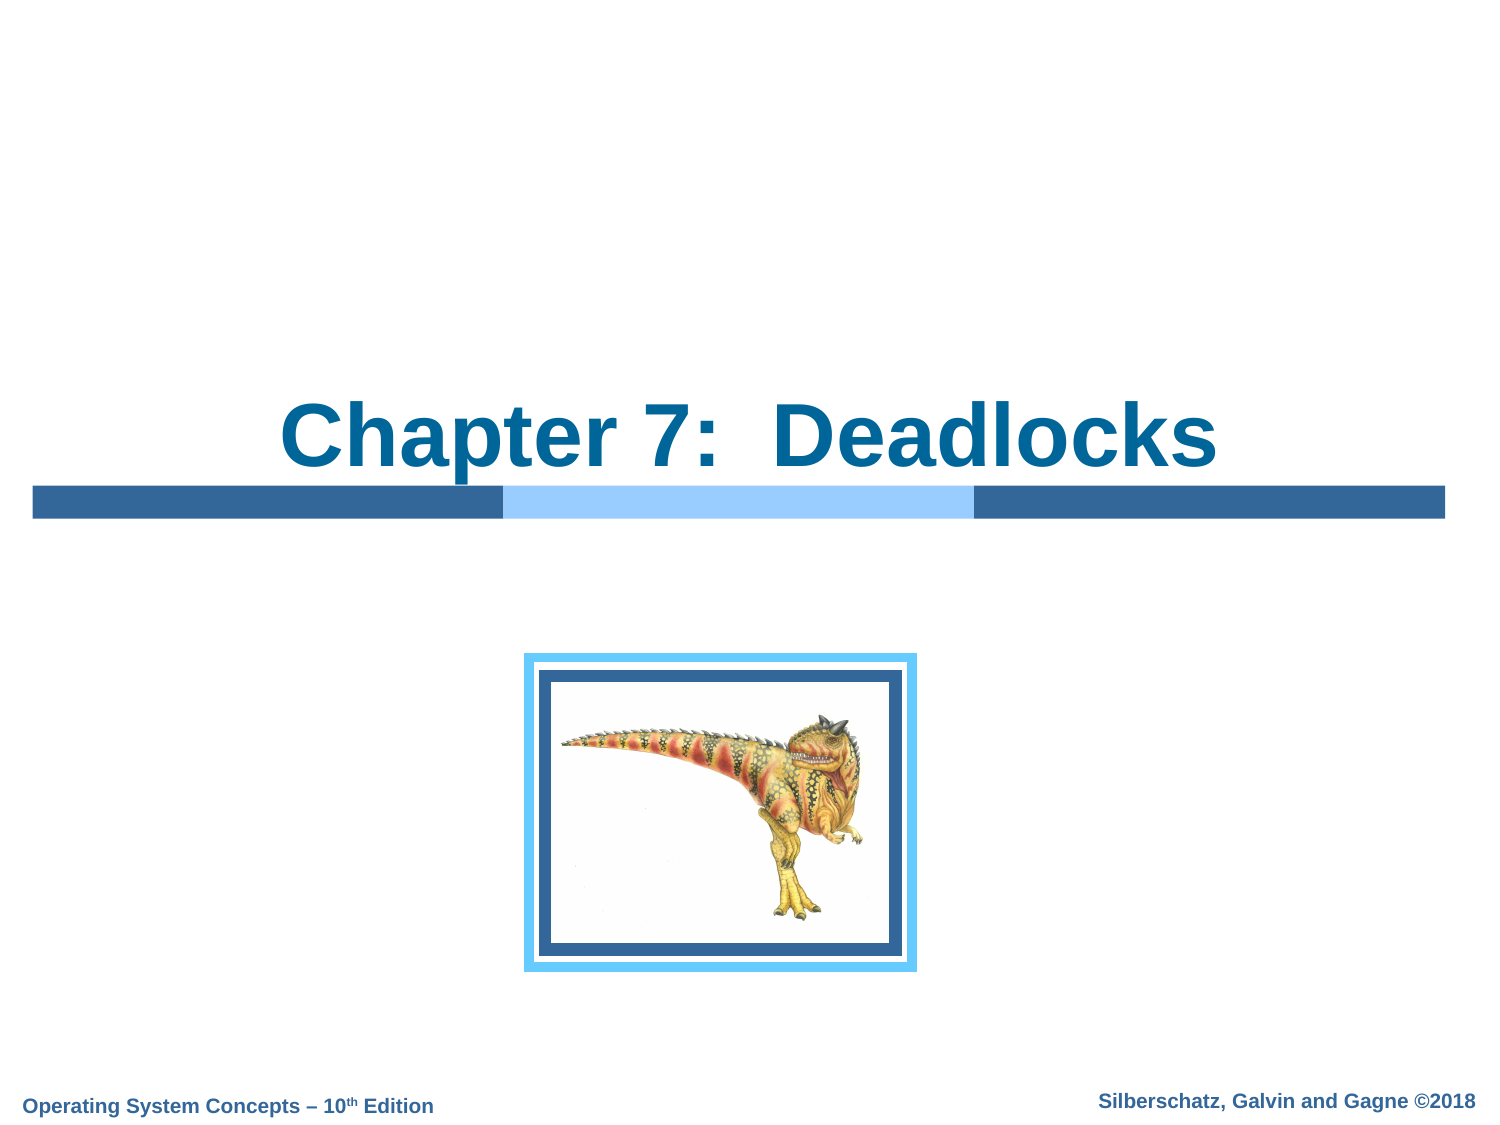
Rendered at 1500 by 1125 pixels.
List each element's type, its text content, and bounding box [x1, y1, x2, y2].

title Chapter 7: Deadlocks [112, 142, 1388, 492]
picture [551, 682, 889, 943]
